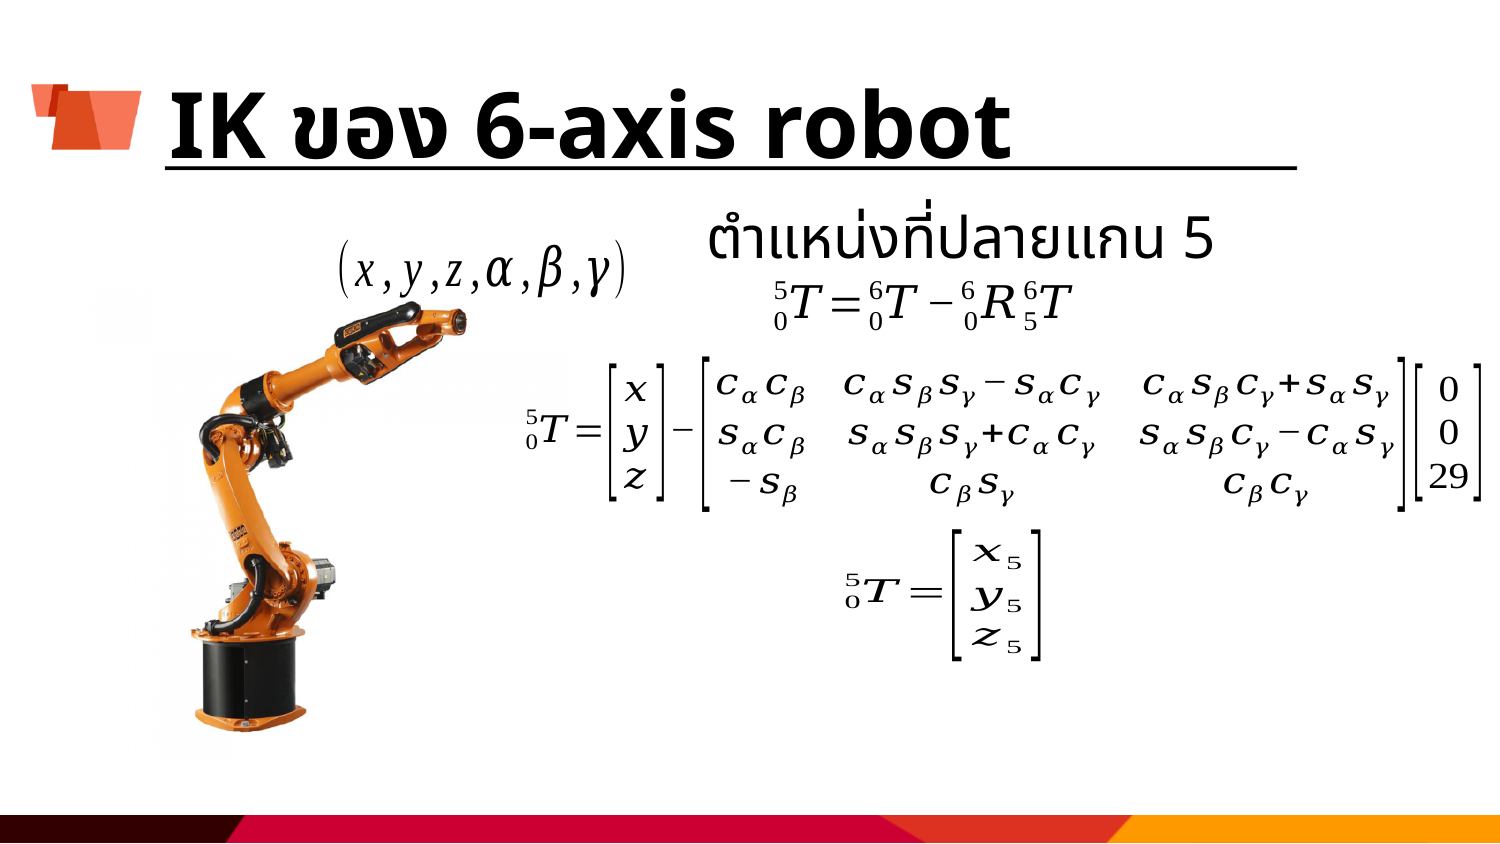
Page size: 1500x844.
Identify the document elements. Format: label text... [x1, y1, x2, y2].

picture [76, 268, 570, 761]
picture [0, 815, 1500, 844]
picture [21, 73, 150, 160]
list ตำแหน่งที่ปลายแกน 5 [690, 200, 1344, 760]
title IK ของ 6-axis robot [154, 61, 1308, 197]
